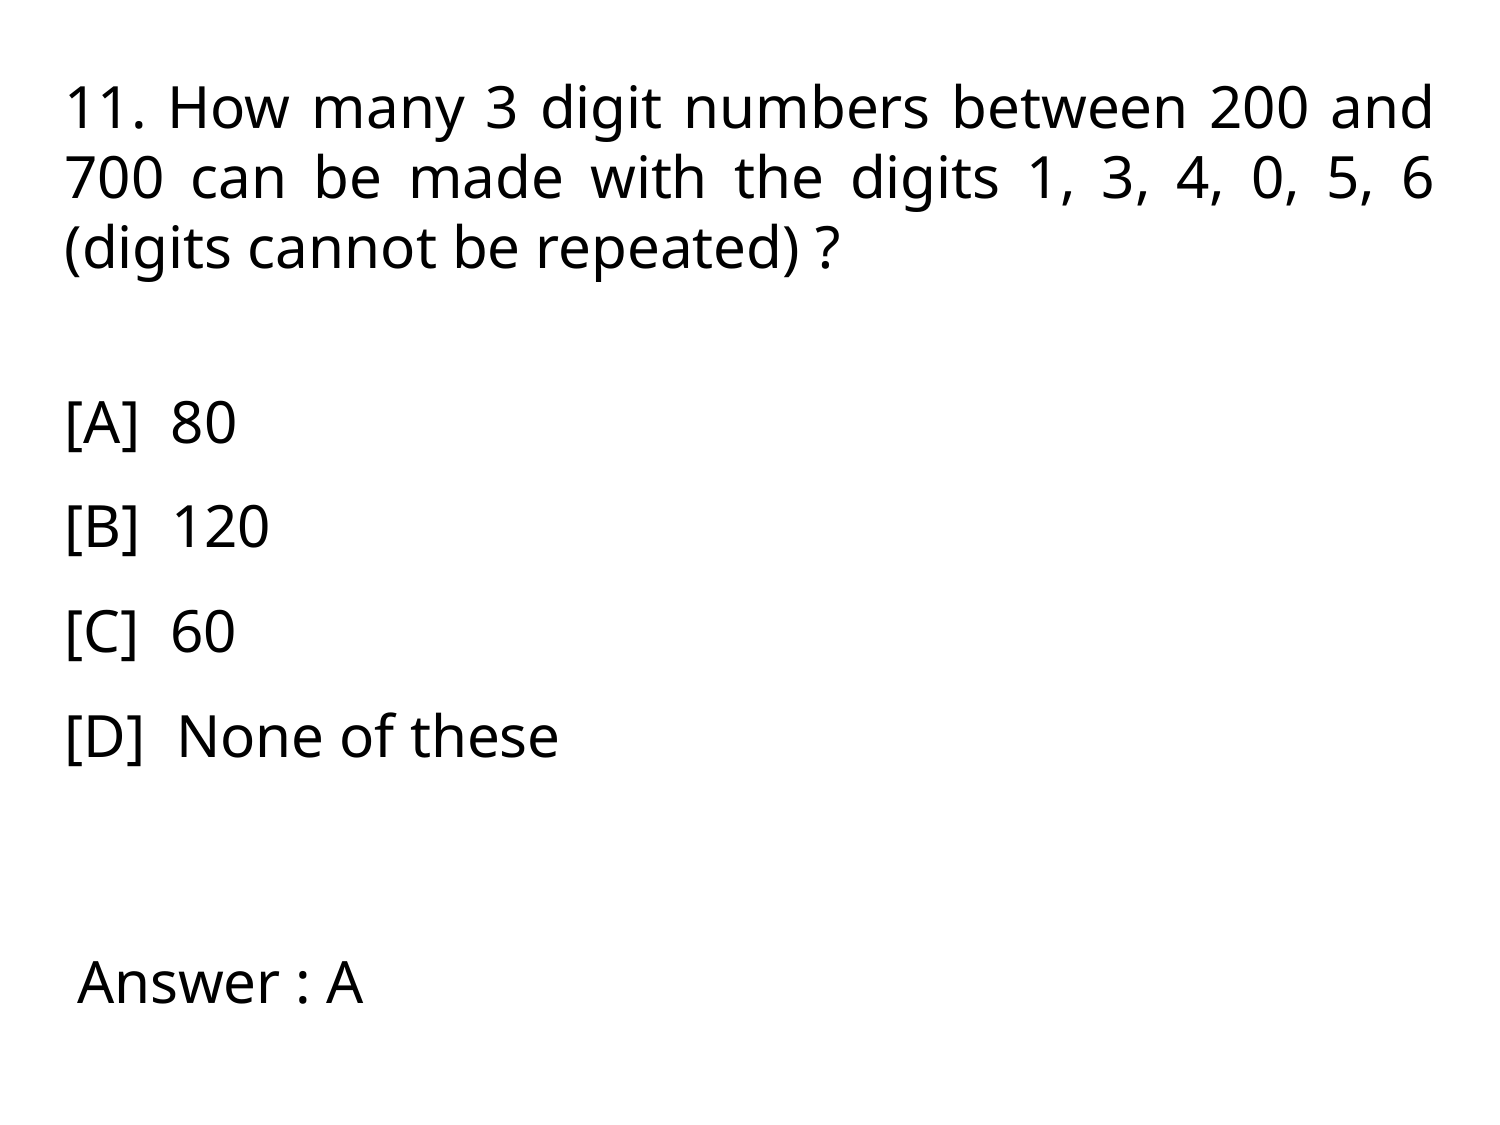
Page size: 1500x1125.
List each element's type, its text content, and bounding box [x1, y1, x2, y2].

text_box Answer : A [62, 937, 1250, 1023]
text_box 11. How many 3 digit numbers between 200 and 700 can be made with the digits 1, 3, 4, 0, 5, 6 (digits cannot be repeated) ? [A] 80 [B] 120 [C] 60 [D] None of these [50, 62, 1450, 777]
